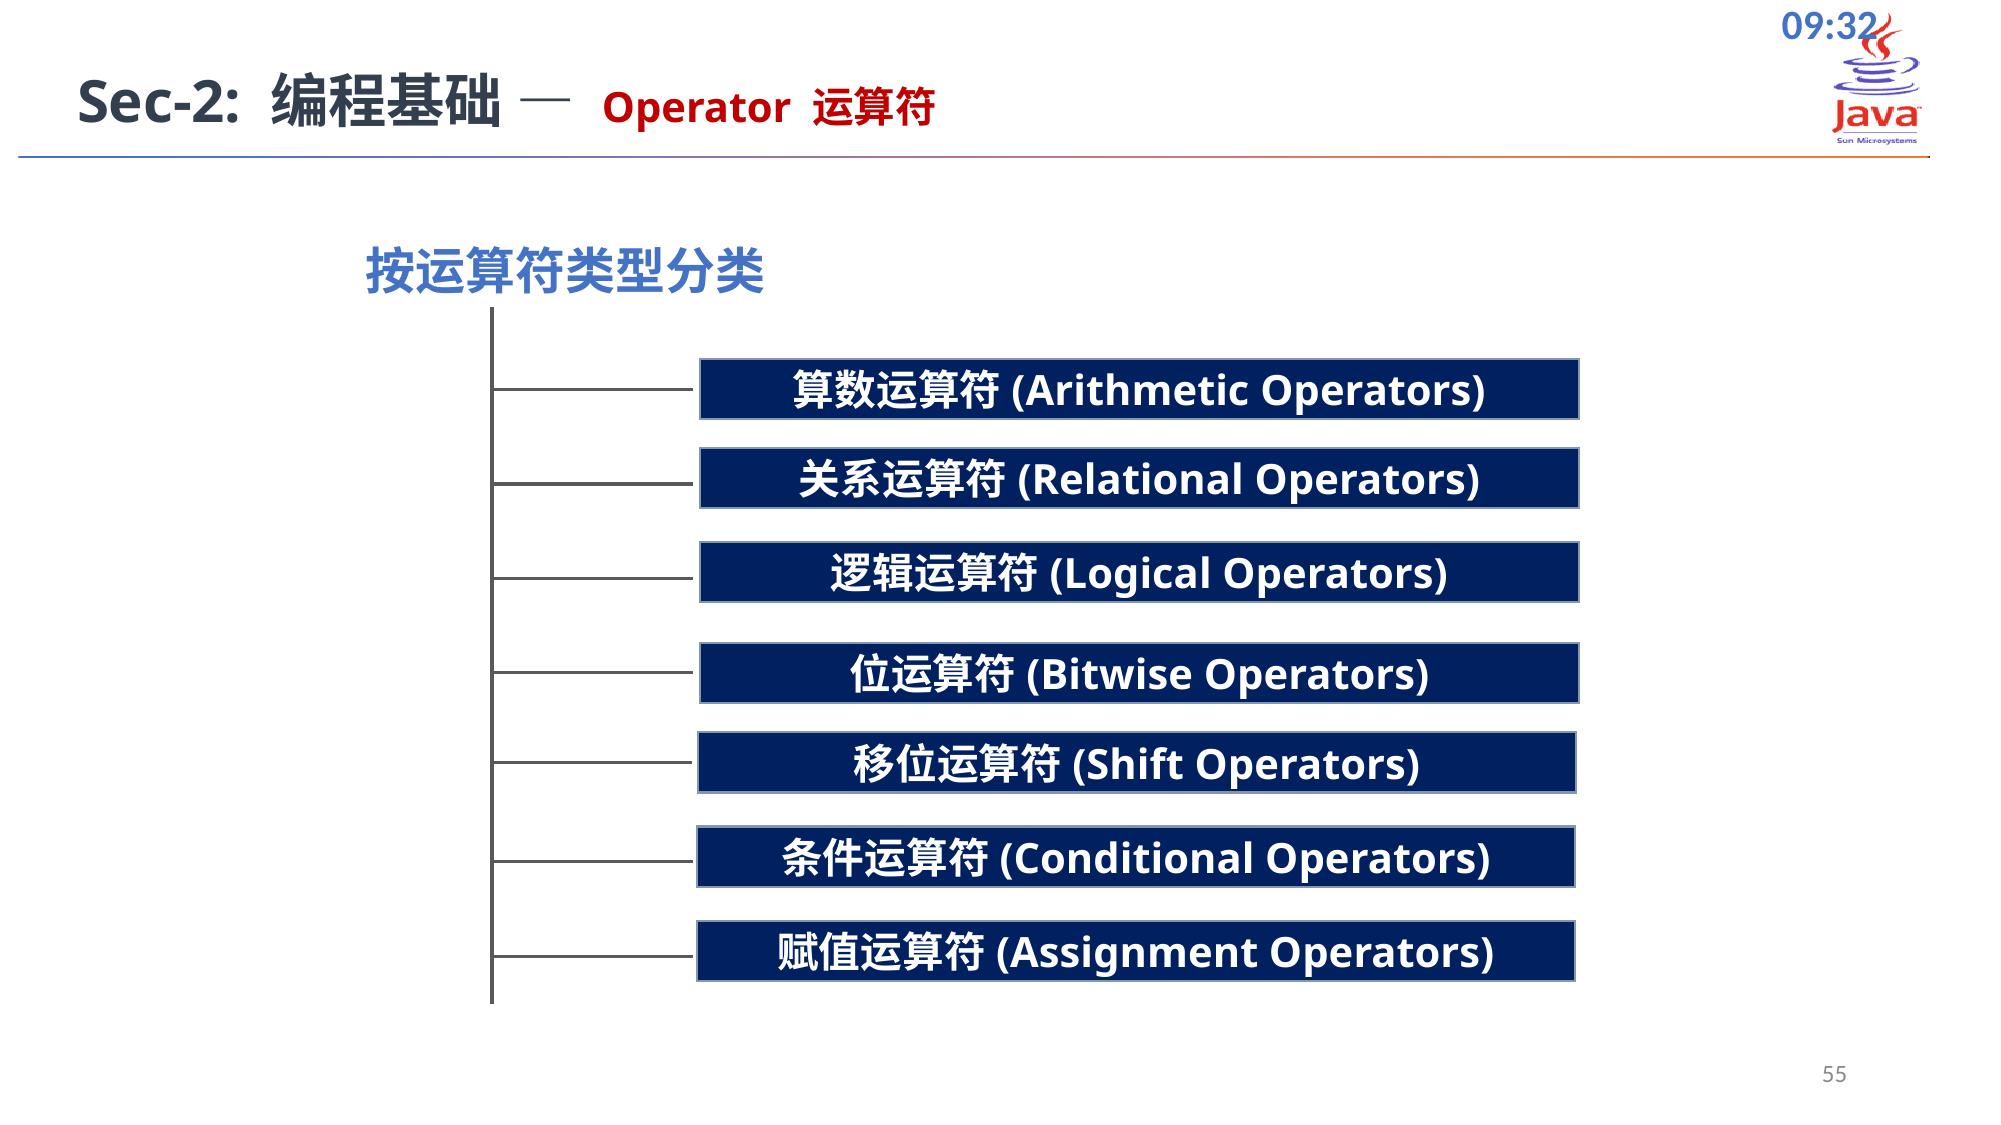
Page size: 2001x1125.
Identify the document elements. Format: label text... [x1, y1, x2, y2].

text_box 按运算符类型分类 [350, 231, 882, 307]
text_box Sec-2: 编程基础 — Operator 运算符 [75, 62, 1047, 135]
slide_number 55 [1412, 1042, 1863, 1103]
text_box 移位运算符(Shift Operators) [697, 731, 1577, 794]
text_box 条件运算符(Conditional Operators) [696, 825, 1576, 888]
text_box 位运算符(Bitwise Operators) [699, 642, 1580, 704]
picture [1825, 9, 1930, 149]
text_box 关系运算符(Relational Operators) [699, 447, 1580, 509]
text_box 赋值运算符(Assignment Operators) [696, 920, 1576, 982]
text_box 逻辑运算符(Logical Operators) [699, 541, 1580, 603]
text_box 算数运算符(Arithmetic Operators) [699, 358, 1580, 420]
